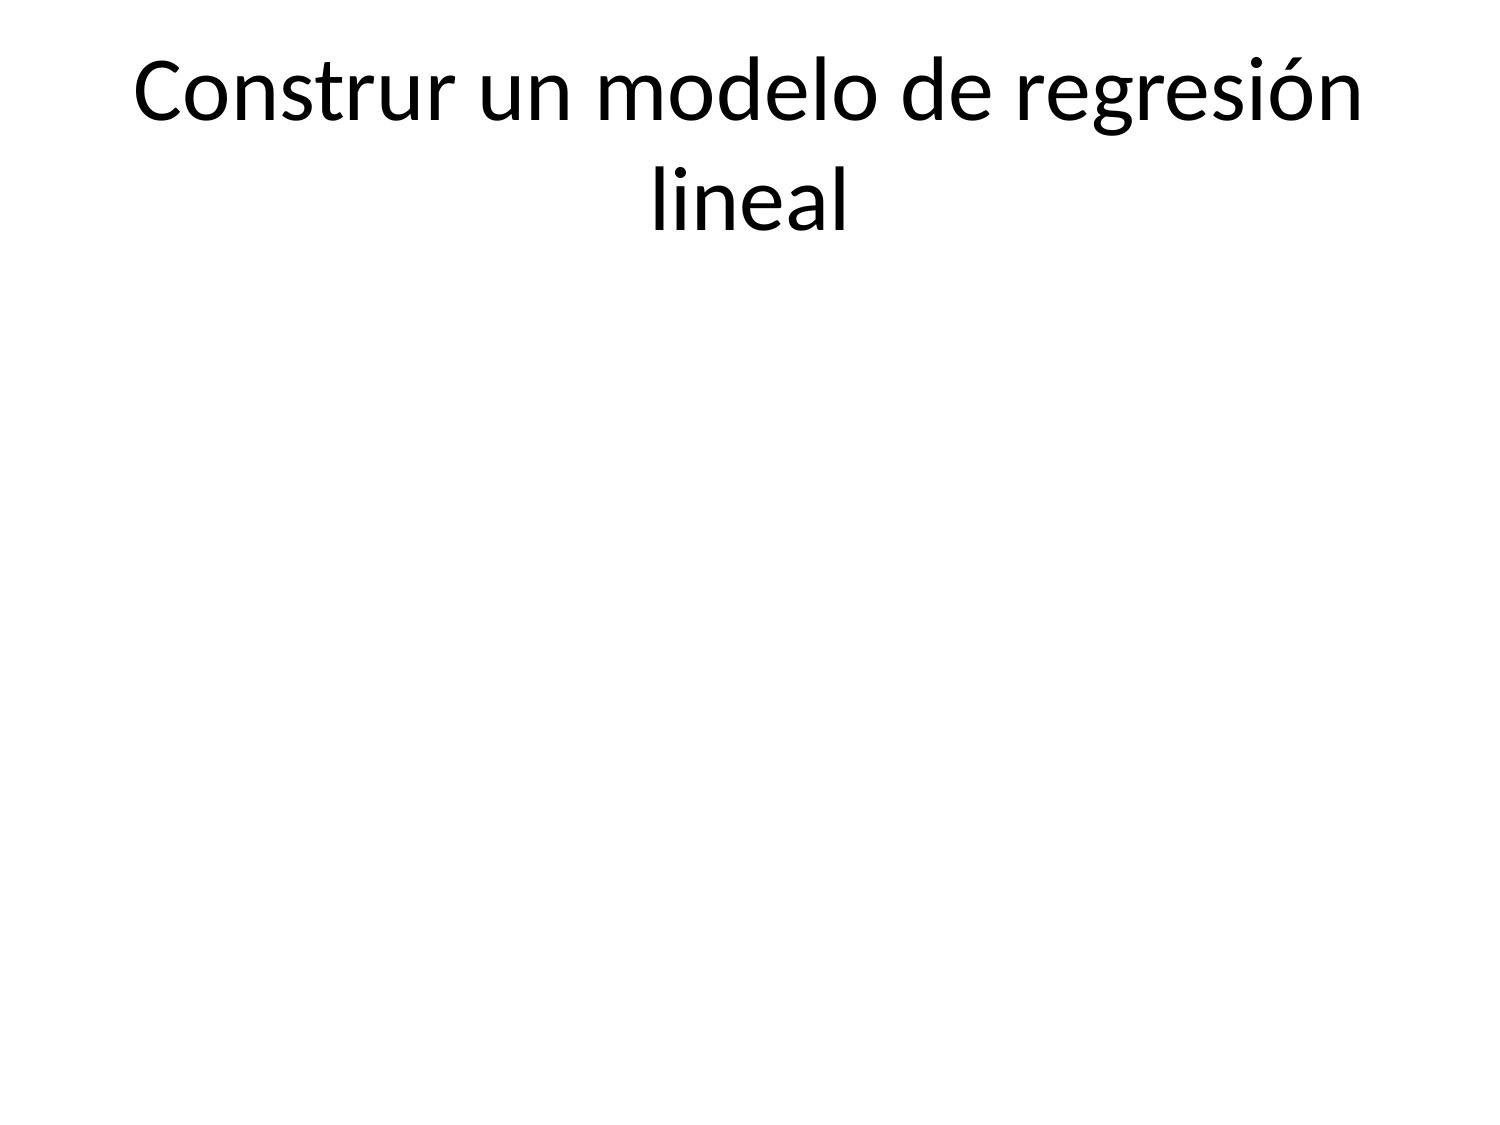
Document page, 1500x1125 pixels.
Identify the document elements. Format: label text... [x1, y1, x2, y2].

title Construr un modelo de regresión lineal [75, 45, 1425, 233]
